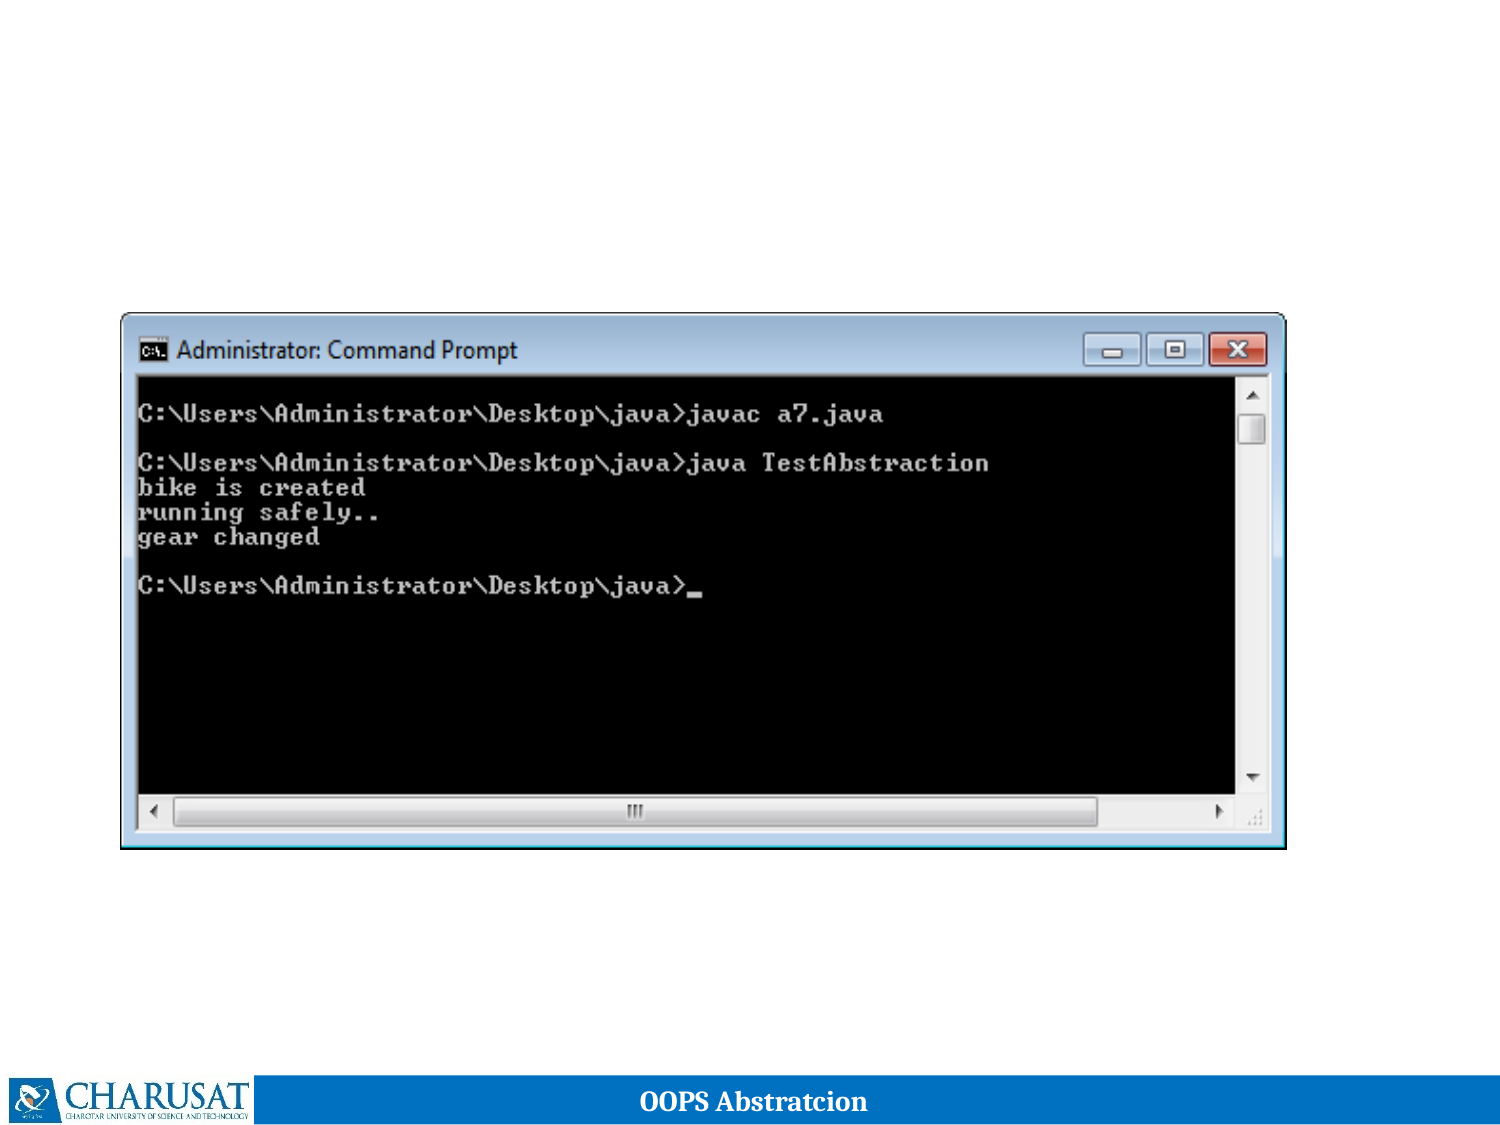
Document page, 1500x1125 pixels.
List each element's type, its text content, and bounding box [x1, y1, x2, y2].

text_box OOPS Abstratcion [257, 1075, 1500, 1125]
picture [3, 1073, 255, 1125]
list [120, 312, 1287, 851]
